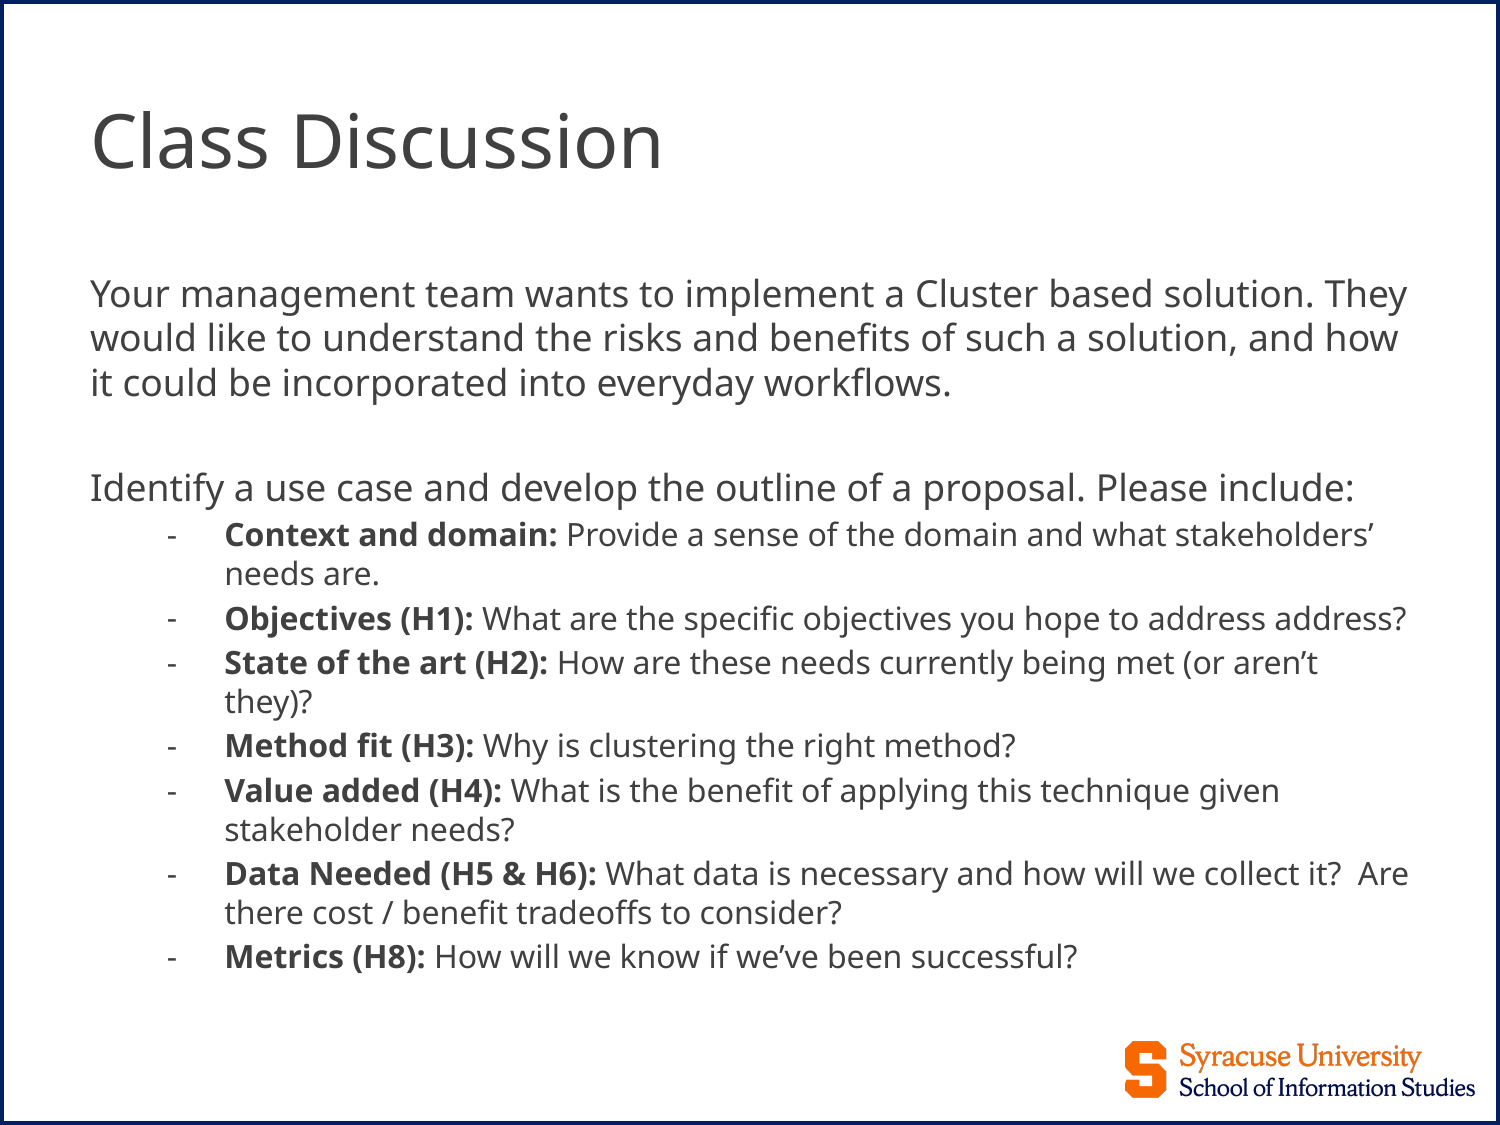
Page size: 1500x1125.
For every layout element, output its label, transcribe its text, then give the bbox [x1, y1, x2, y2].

slide_number 20 [1074, 1042, 1425, 1103]
title Class Discussion [75, 45, 1425, 233]
list Your management team wants to implement a Cluster based solution. They would like to understand the risks and benefits of such a solution, and how it could be incorporated into everyday workflows. Identify a use case and develop the outline of a proposal. Please include: Context and domain: Provide a sense of the domain and what stakeholders’ needs are. Objectives (H1): What are the specific objectives you hope to address address? State of the art (H2): How are these needs currently being met (or aren’t they)? Method fit (H3): Why is clustering the right method? Value added (H4): What is the benefit of applying this technique given stakeholder needs? Data Needed (H5 & H6): What data is necessary and how will we collect it? Are there cost / benefit tradeoffs to consider? Metrics (H8): How will we know if we’ve been successful? [75, 262, 1425, 1013]
picture [1125, 1041, 1475, 1098]
